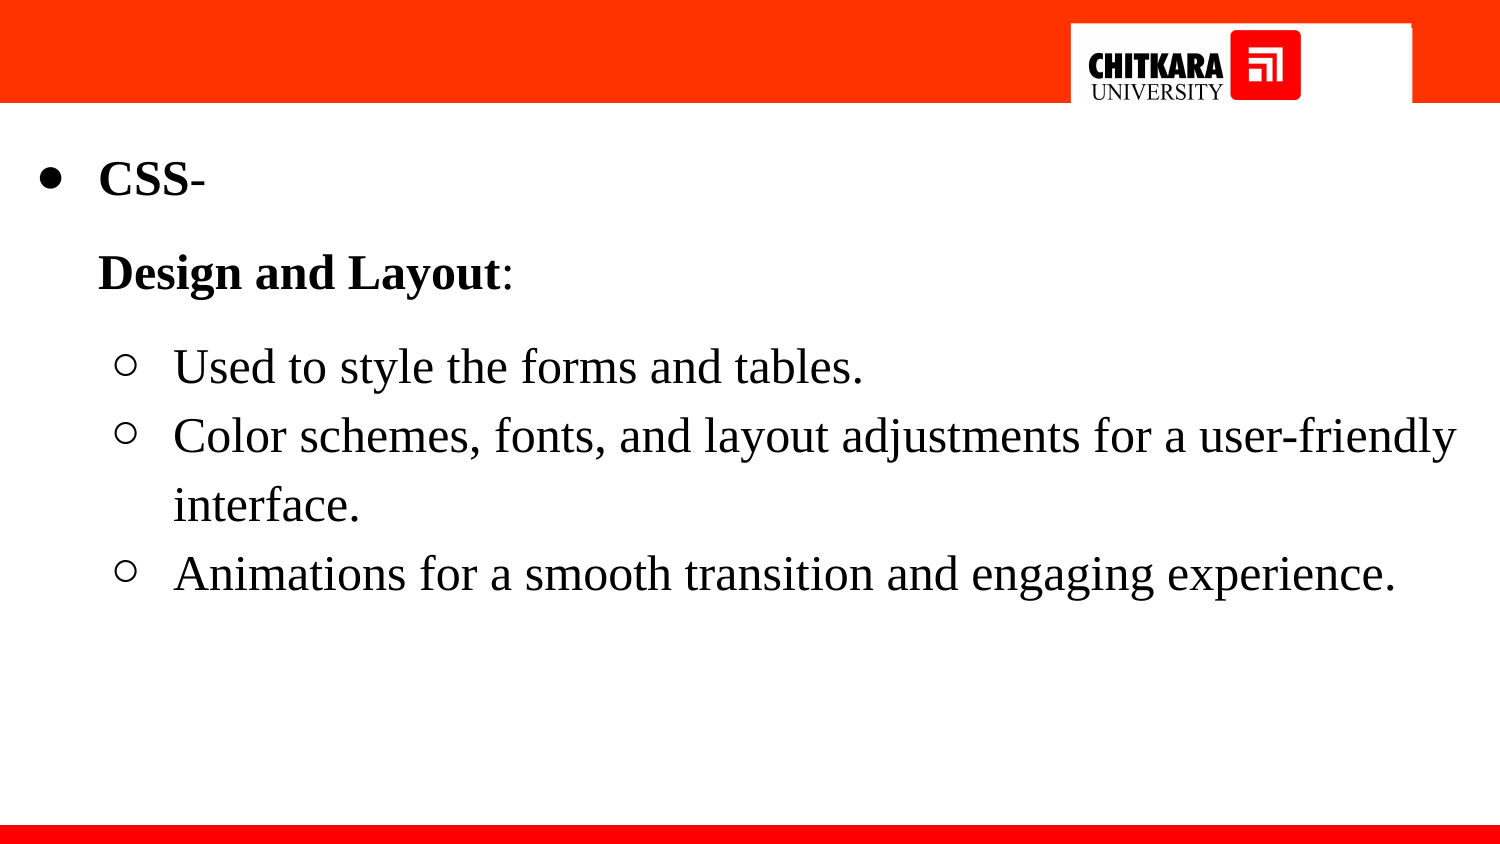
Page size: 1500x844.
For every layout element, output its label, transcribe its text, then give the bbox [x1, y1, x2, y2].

text_box CSS- Design and Layout: Used to style the forms and tables. Color schemes, fonts, and layout adjustments for a user-friendly interface. Animations for a smooth transition and engaging experience. [8, 121, 1478, 752]
picture [1074, 28, 1312, 103]
